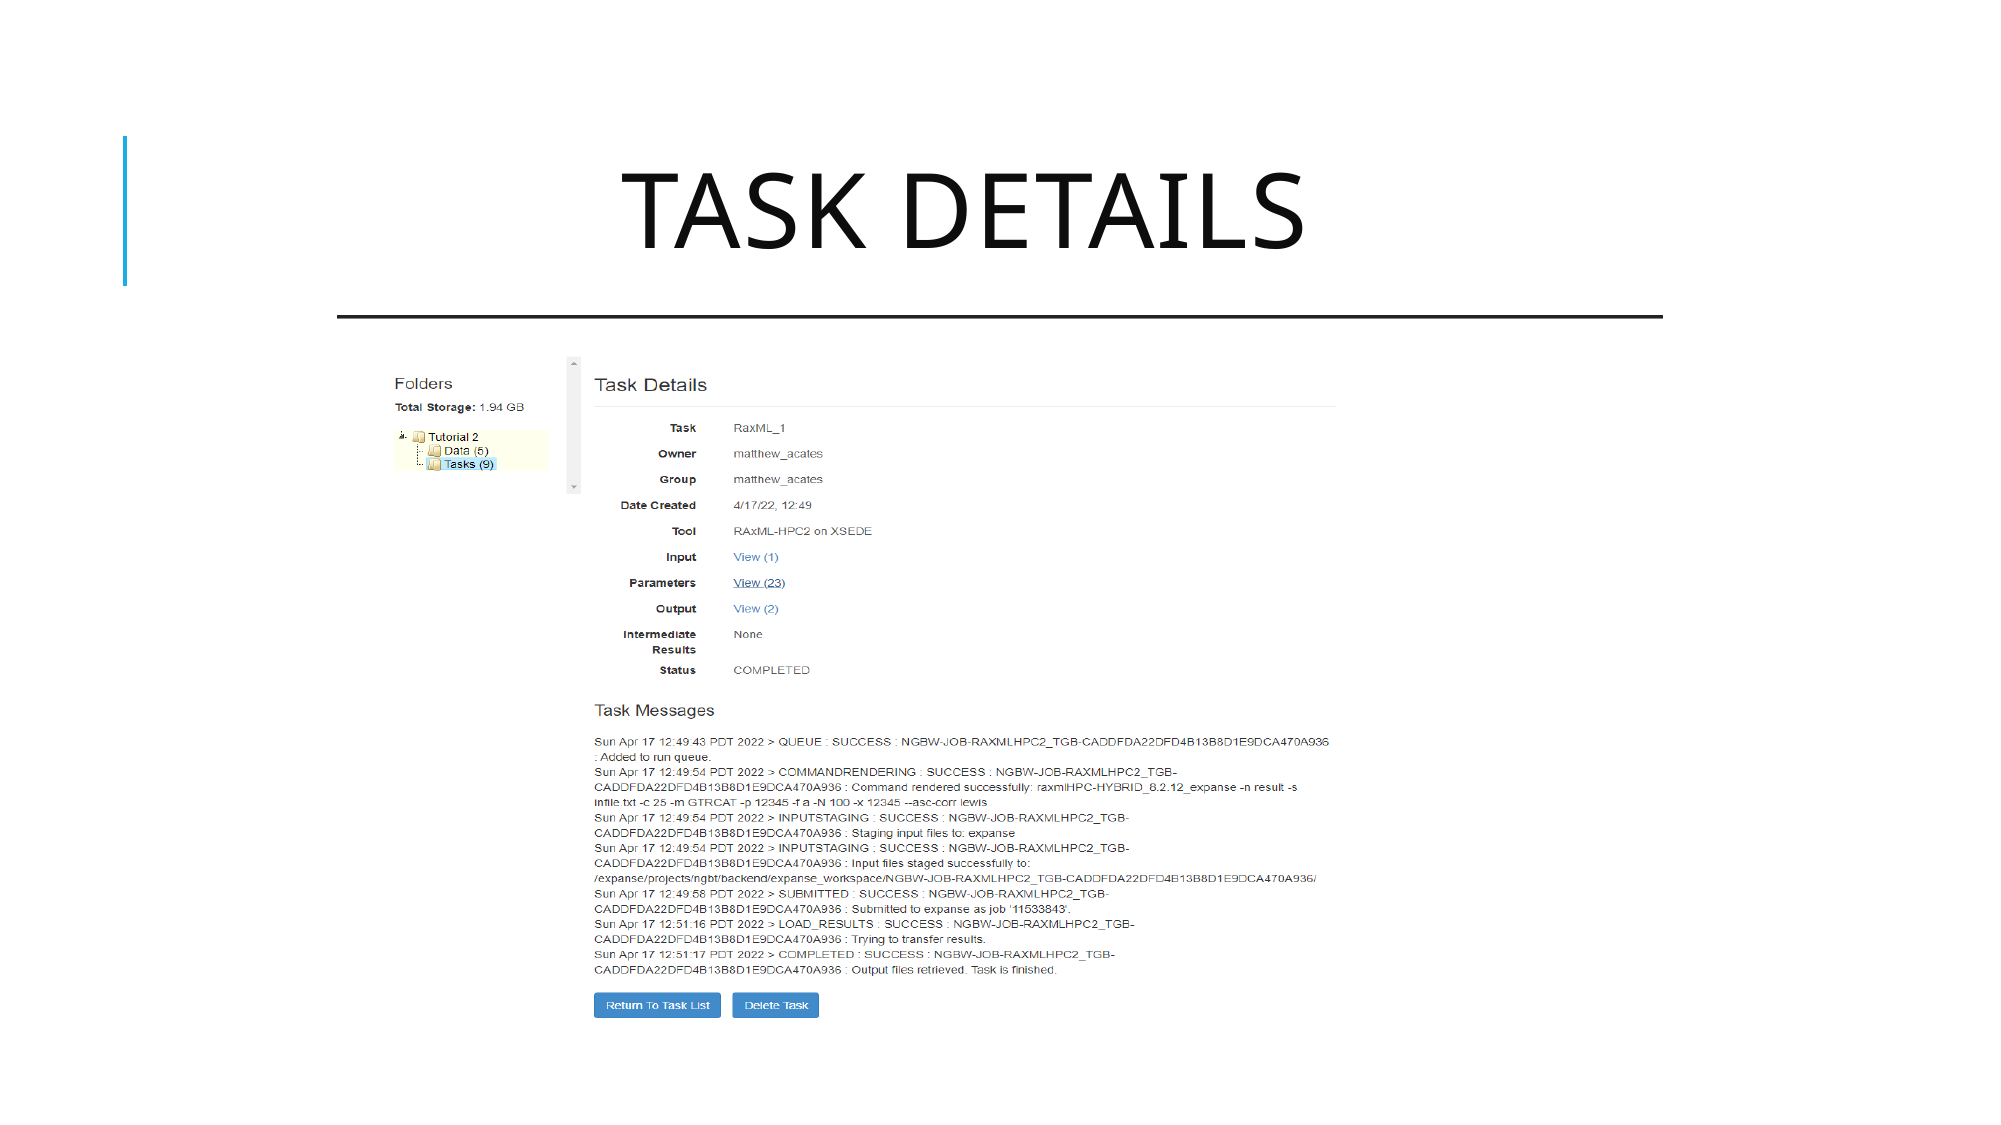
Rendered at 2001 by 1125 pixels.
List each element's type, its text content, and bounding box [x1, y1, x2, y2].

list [337, 315, 1663, 1056]
title Task Details [168, 96, 1763, 342]
